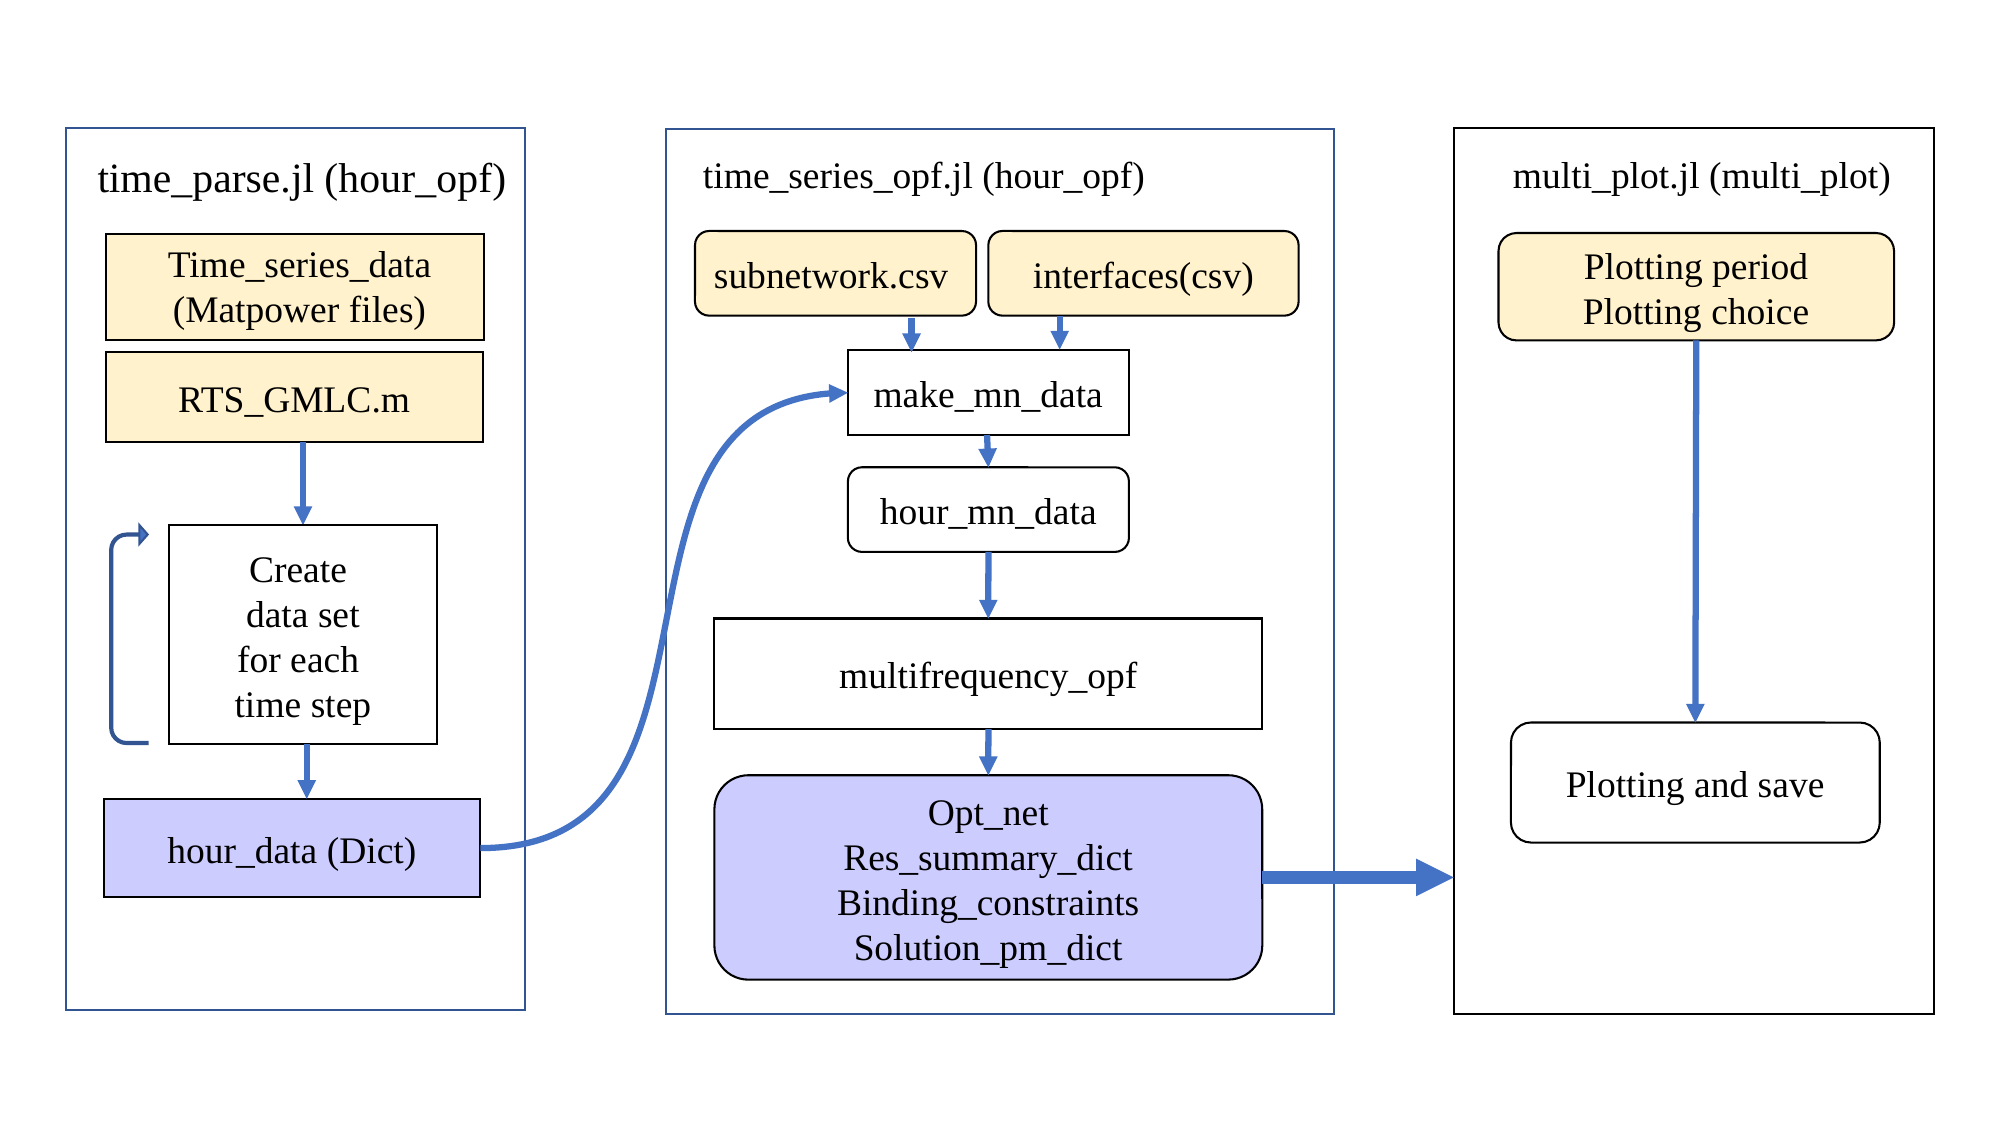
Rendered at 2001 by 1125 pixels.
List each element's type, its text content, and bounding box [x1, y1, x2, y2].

text_box time_series_opf.jl (hour_opf) [688, 143, 1161, 204]
text_box [665, 128, 1335, 871]
text_box Opt_net Res_summary_dict Binding_constraints Solution_pm_dict [713, 774, 1264, 981]
text_box multi_plot.jl (multi_plot) [1498, 143, 1907, 204]
text_box [665, 849, 1335, 1015]
text_box [65, 127, 526, 1011]
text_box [480, 392, 848, 849]
text_box Plotting and save [1509, 721, 1881, 844]
text_box Create data set for each time step [168, 524, 438, 745]
text_box [1453, 127, 1935, 1015]
text_box interfaces(csv) [987, 229, 1300, 317]
text_box subnetwork.csv [693, 229, 978, 317]
text_box RTS_GMLC.m [105, 351, 484, 443]
text_box [109, 522, 150, 746]
text_box make_mn_data [847, 349, 1130, 436]
text_box hour_mn_data [848, 466, 1130, 553]
text_box time_parse.jl (hour_opf) [82, 143, 522, 209]
text_box Time_series_data (Matpower files) [149, 233, 450, 338]
text_box Plotting period Plotting choice [1497, 231, 1896, 342]
text_box multifrequency_opf [848, 617, 1263, 730]
text_box hour_data (Dict) [103, 798, 481, 898]
text_box [105, 233, 485, 341]
